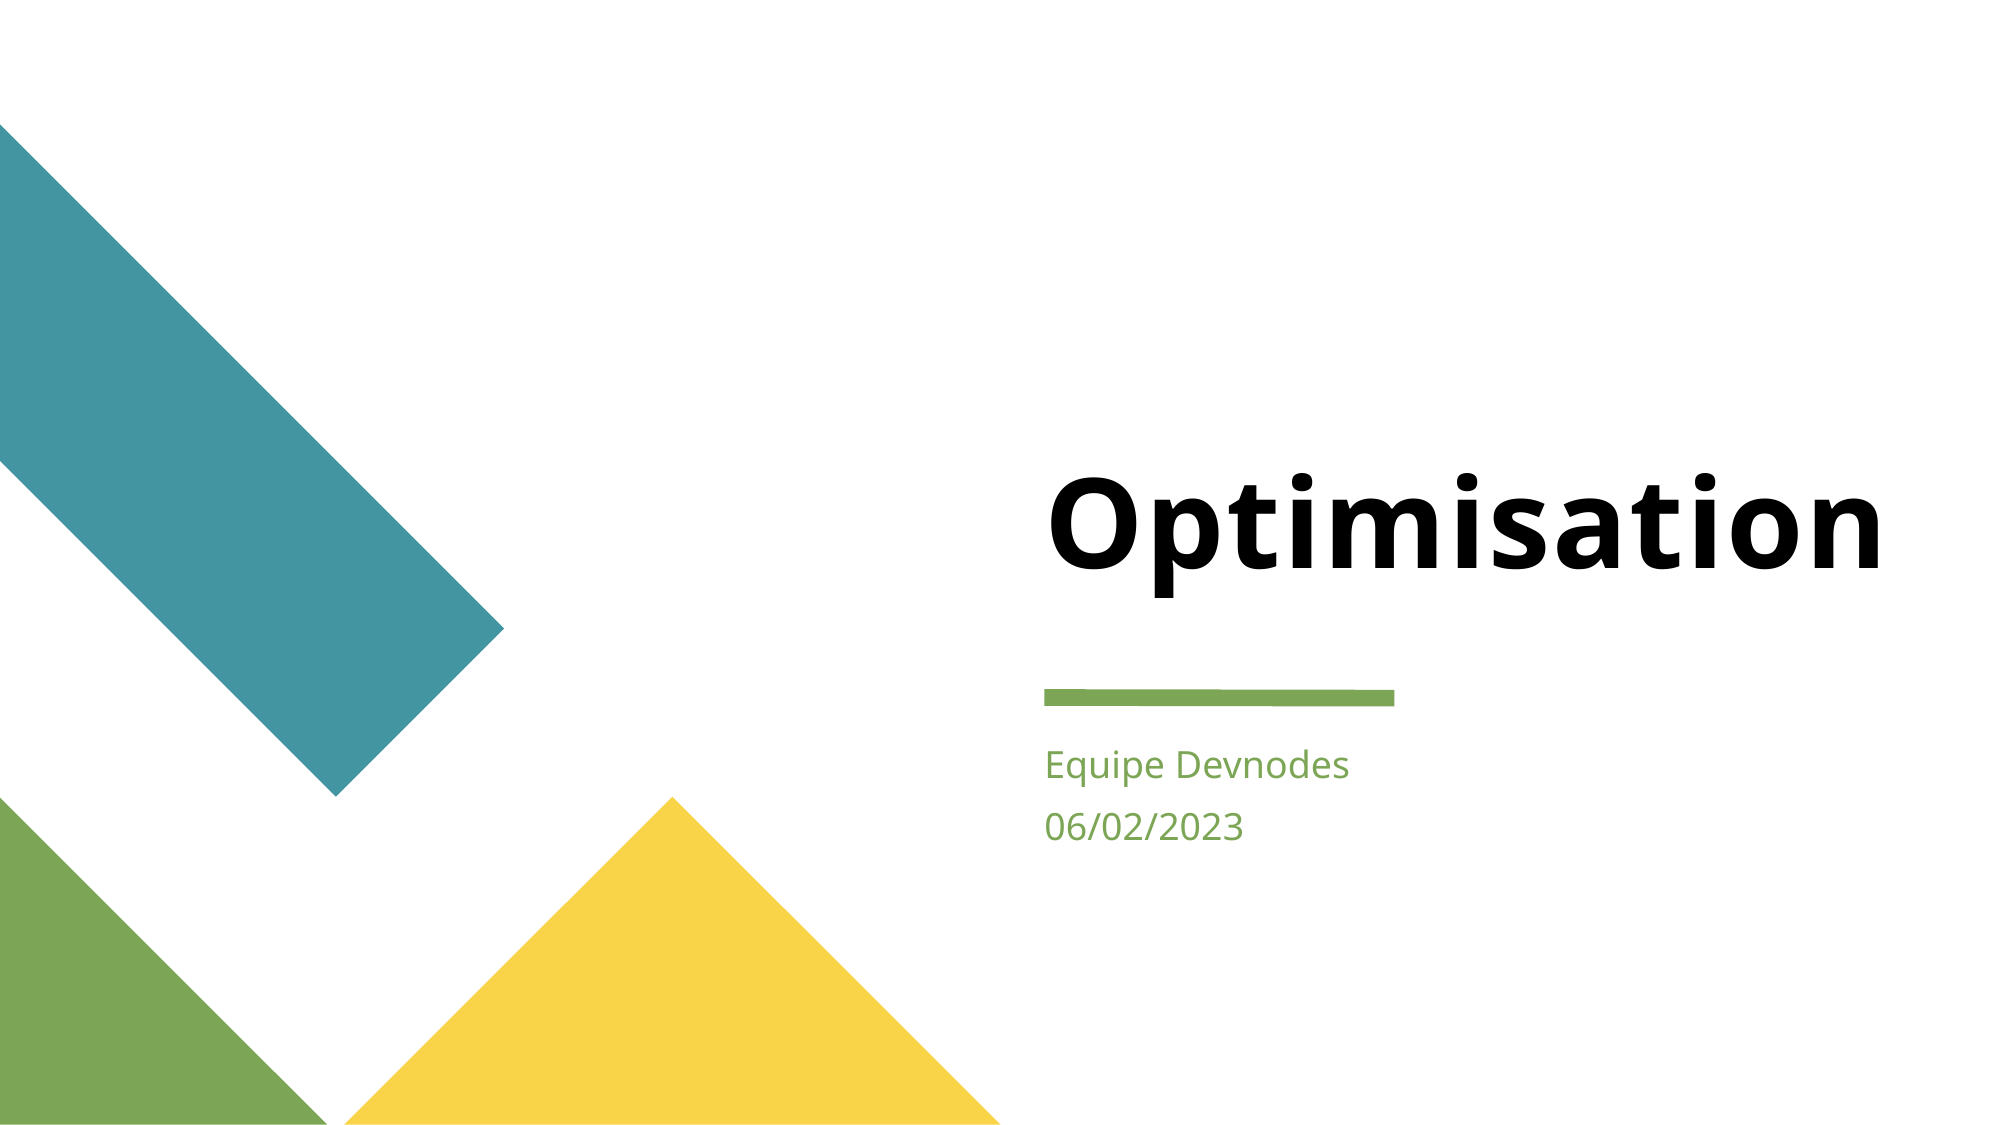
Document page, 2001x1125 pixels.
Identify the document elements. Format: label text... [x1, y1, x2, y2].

list Equipe Devnodes 06/02/2023 [1044, 746, 1946, 870]
title Optimisation [1044, 347, 1946, 596]
